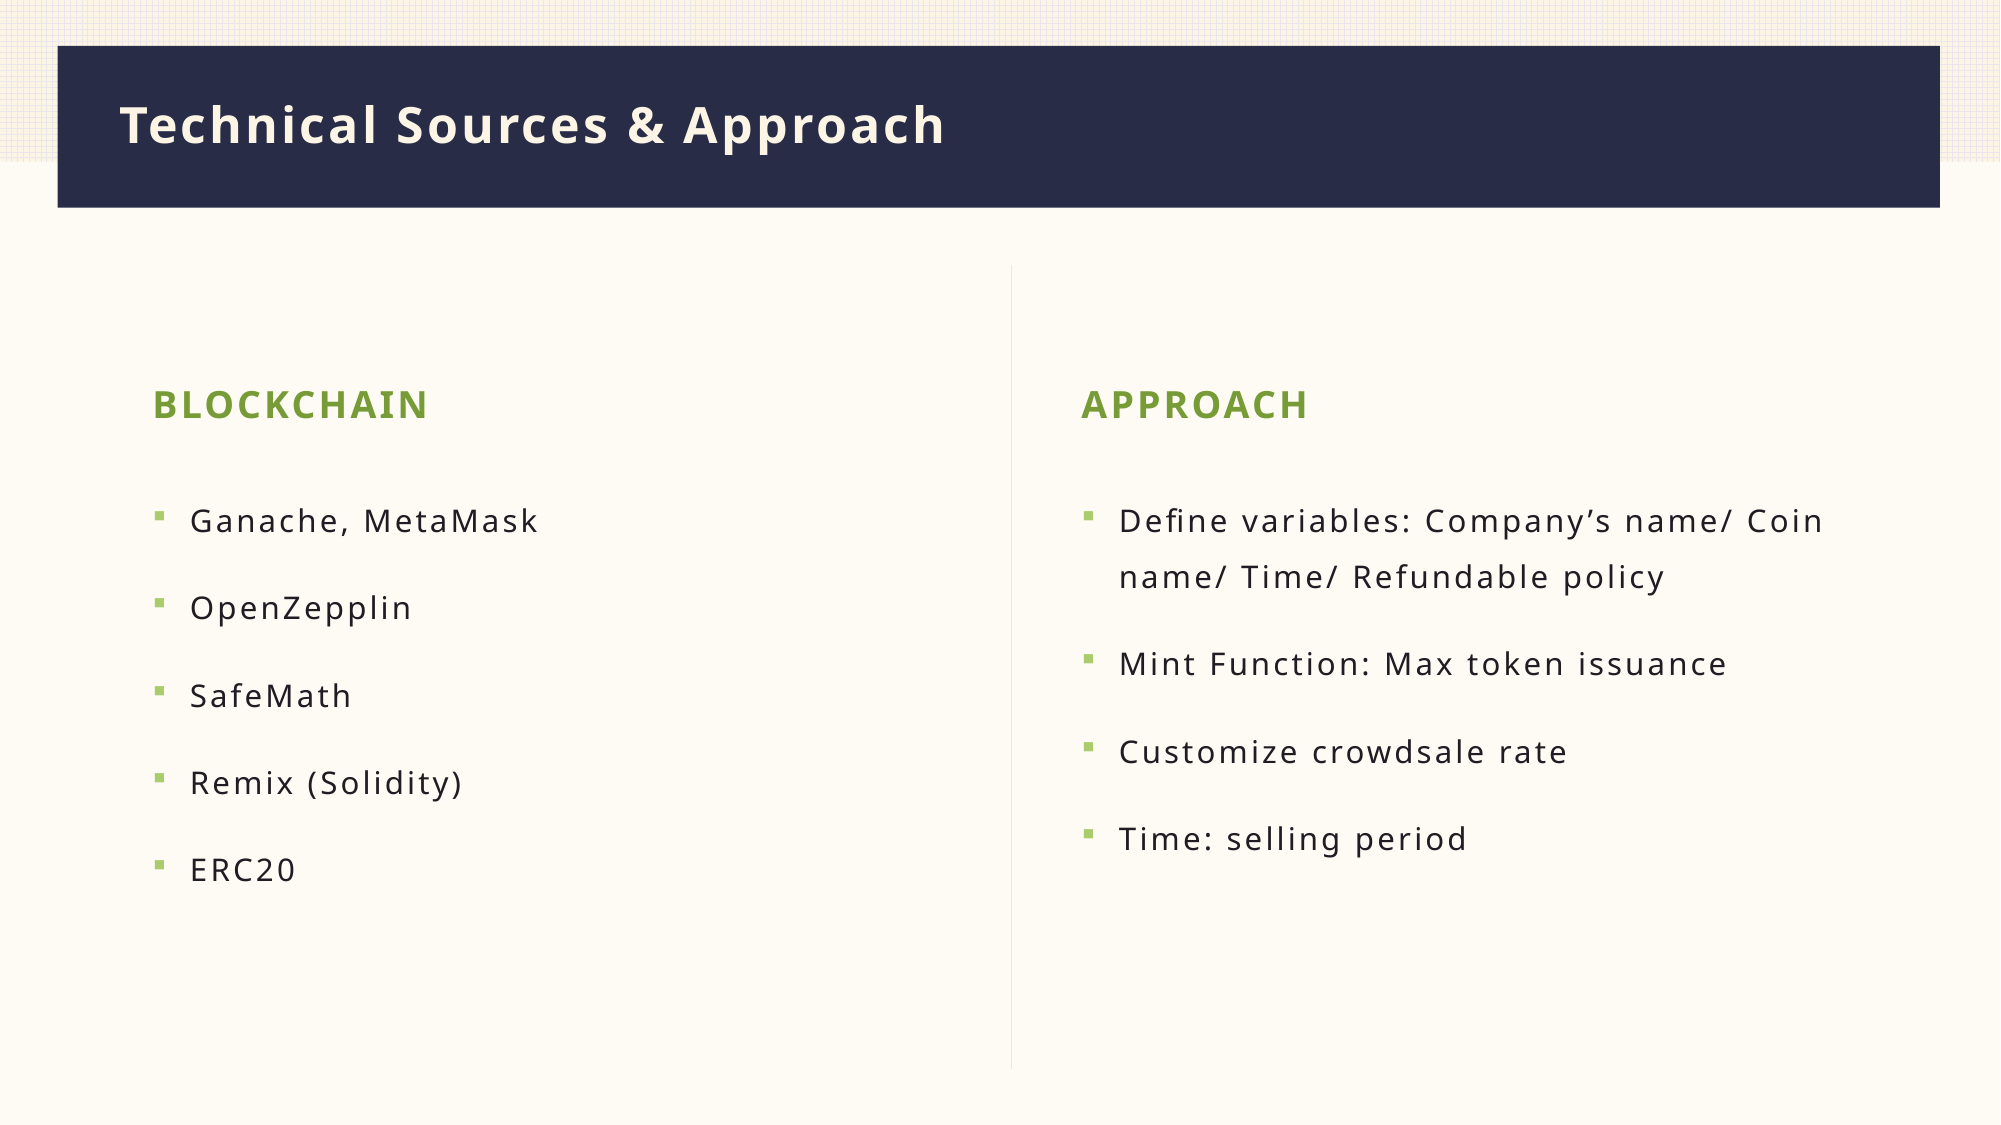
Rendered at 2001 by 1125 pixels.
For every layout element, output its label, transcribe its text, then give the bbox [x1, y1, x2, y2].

list Define variables: Company’s name/ Coin name/ Time/ Refundable policy Mint Function: Max token issuance Customize crowdsale rate Time: selling period [1066, 474, 1894, 983]
title Technical Sources & Approach [104, 79, 1894, 176]
list Approach [1066, 334, 1894, 450]
list Ganache, MetaMask OpenZepplin SafeMath Remix (Solidity) ERC20 [137, 474, 965, 983]
list BlockChAIn [137, 334, 965, 450]
